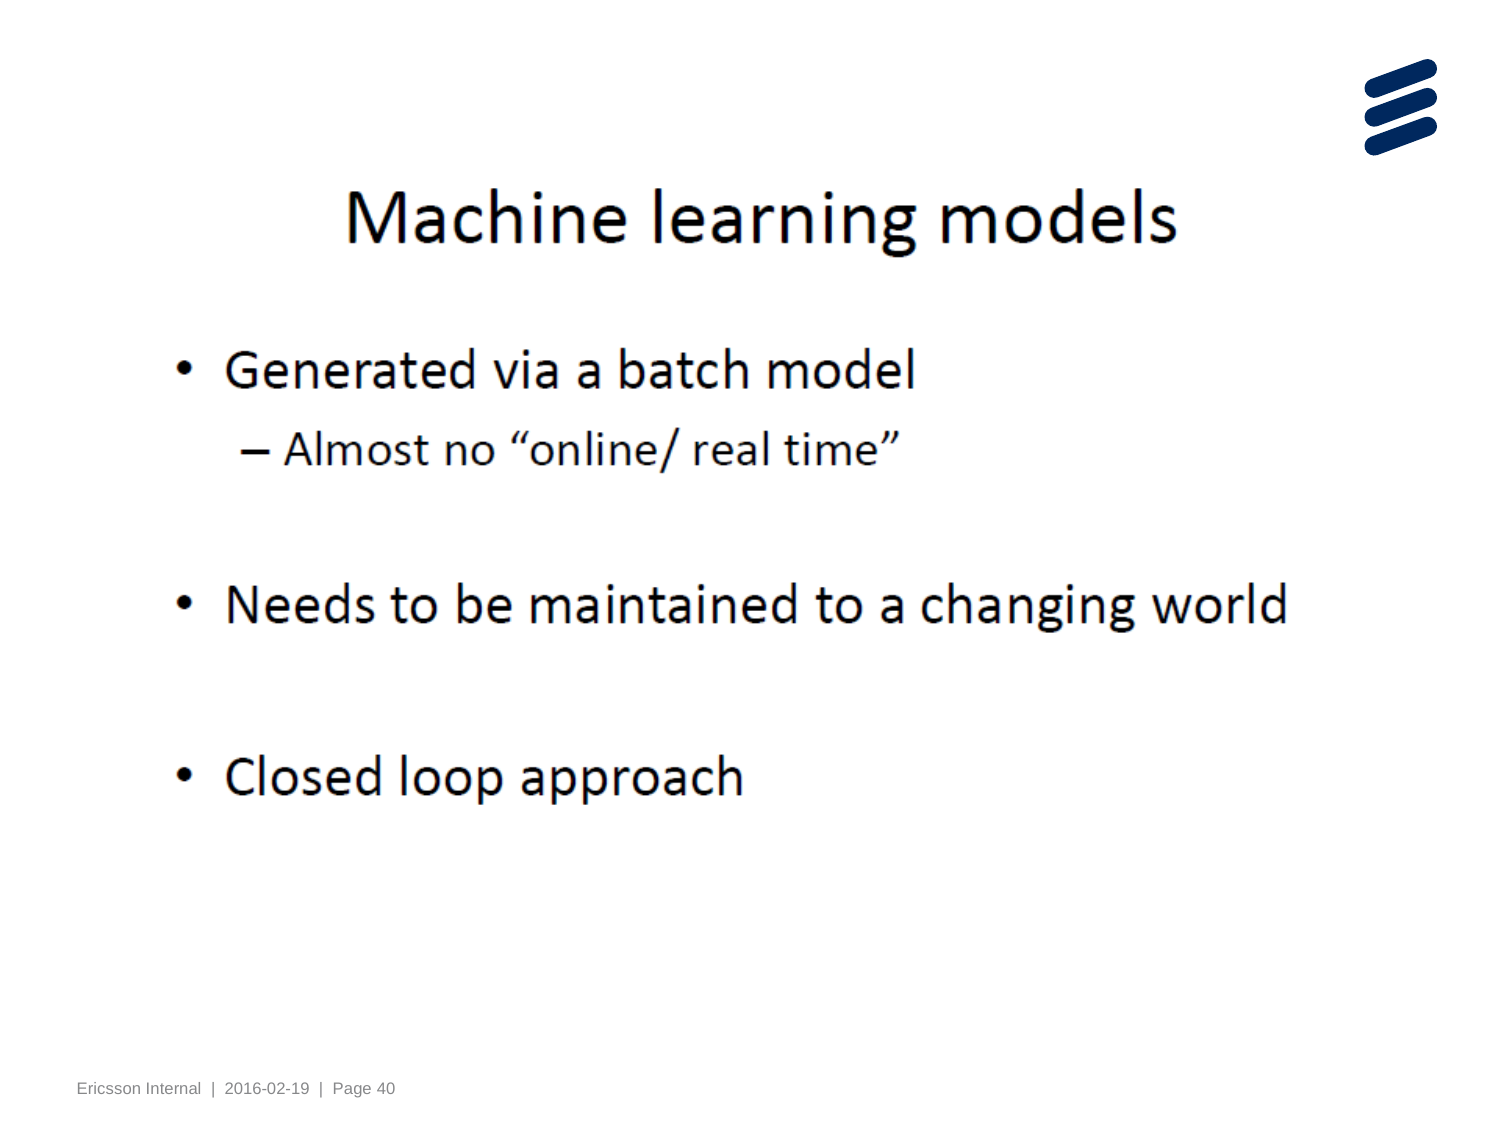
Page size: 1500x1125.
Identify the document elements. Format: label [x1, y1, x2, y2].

picture [148, 162, 1351, 963]
